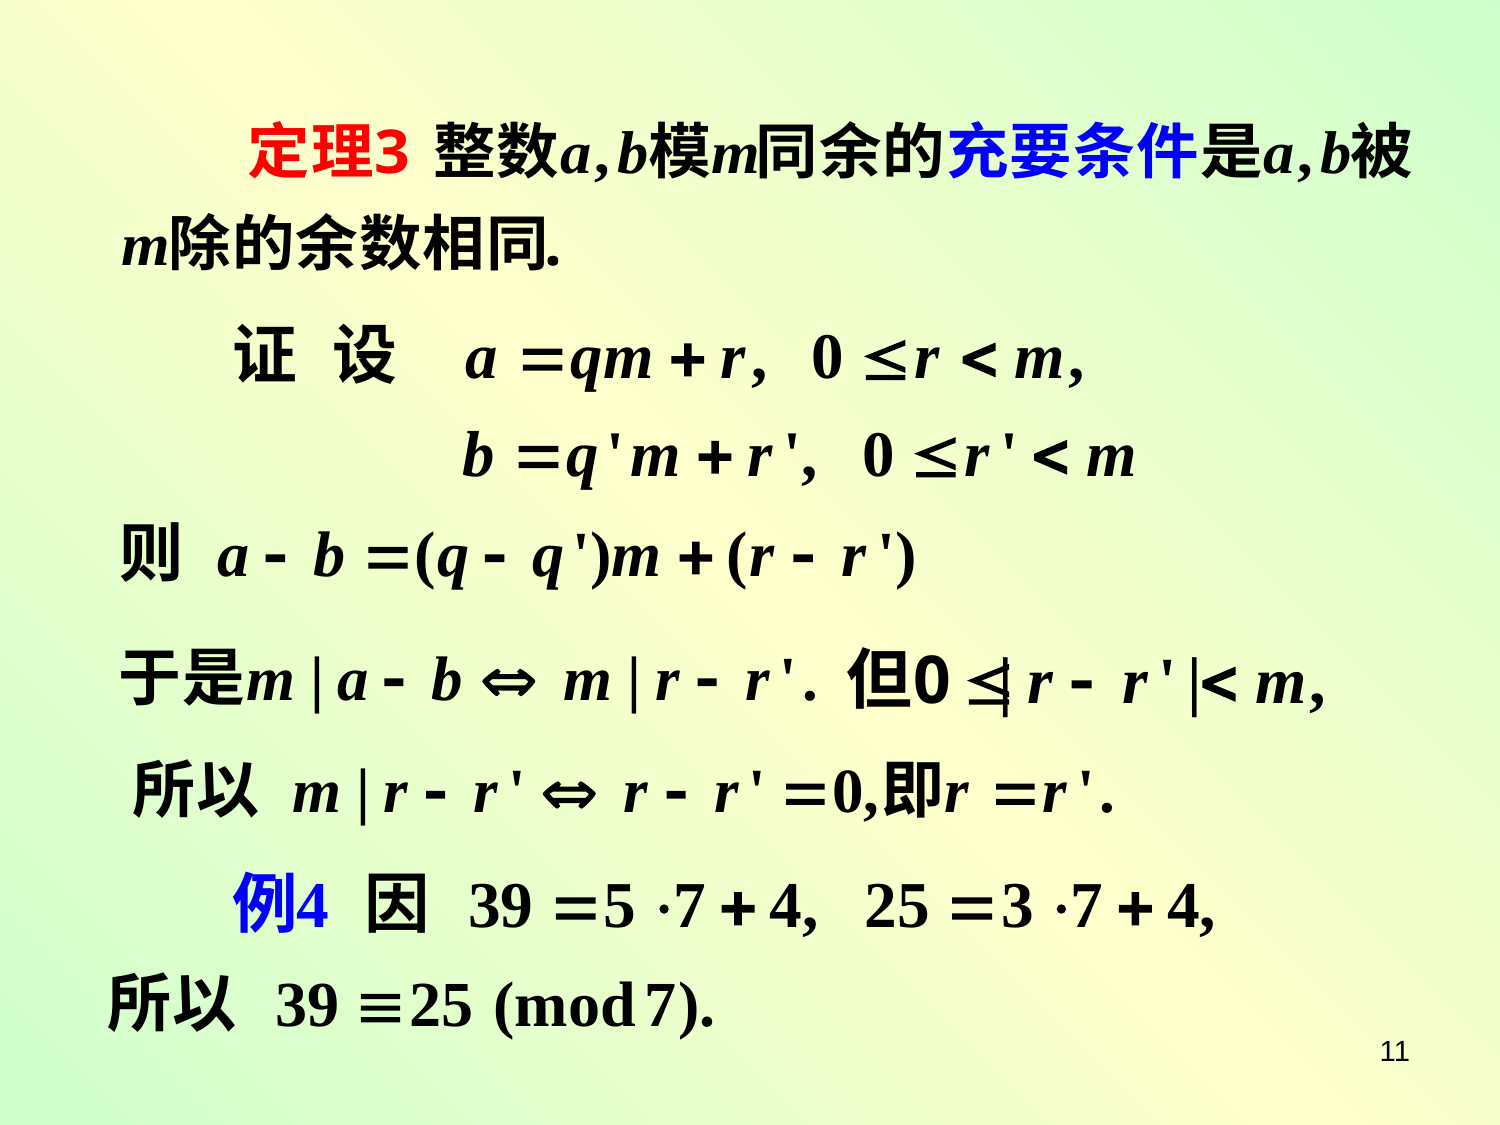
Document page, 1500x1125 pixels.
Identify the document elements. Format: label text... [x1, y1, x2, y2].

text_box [99, 962, 725, 1054]
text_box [112, 112, 1425, 284]
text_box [837, 637, 1338, 731]
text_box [112, 637, 825, 727]
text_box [224, 862, 1225, 955]
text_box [112, 512, 925, 604]
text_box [224, 312, 1150, 502]
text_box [124, 749, 1125, 839]
slide_number 11 [1074, 1024, 1425, 1103]
